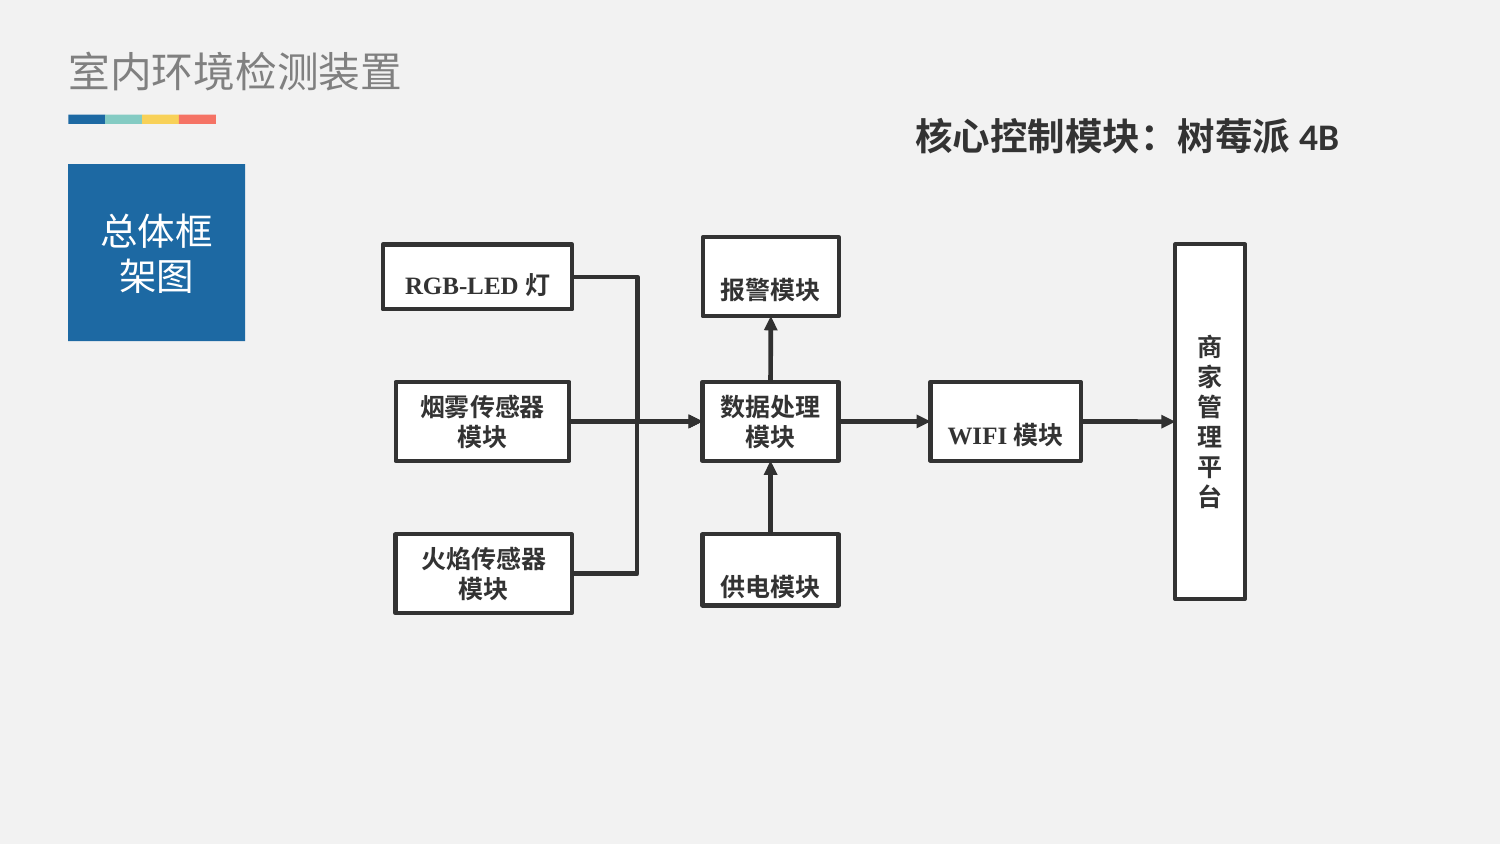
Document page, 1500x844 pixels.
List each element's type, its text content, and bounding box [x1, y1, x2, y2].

text_box RGB-LED灯 [381, 242, 574, 311]
text_box 总体框架图 [66, 162, 247, 343]
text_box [571, 421, 703, 574]
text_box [572, 276, 703, 420]
text_box 数据处理模块 [707, 380, 841, 463]
text_box 商家管理平台 [1173, 242, 1247, 601]
text_box 室内环境检测装置 [68, 45, 524, 96]
text_box WIFI模块 [928, 380, 1083, 463]
text_box 火焰传感器模块 [393, 532, 574, 615]
text_box 核心控制模块：树莓派4B [900, 105, 1401, 166]
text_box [68, 114, 217, 125]
text_box 报警模块 [701, 235, 841, 318]
text_box 供电模块 [700, 532, 841, 608]
text_box 烟雾传感器模块 [394, 380, 567, 463]
